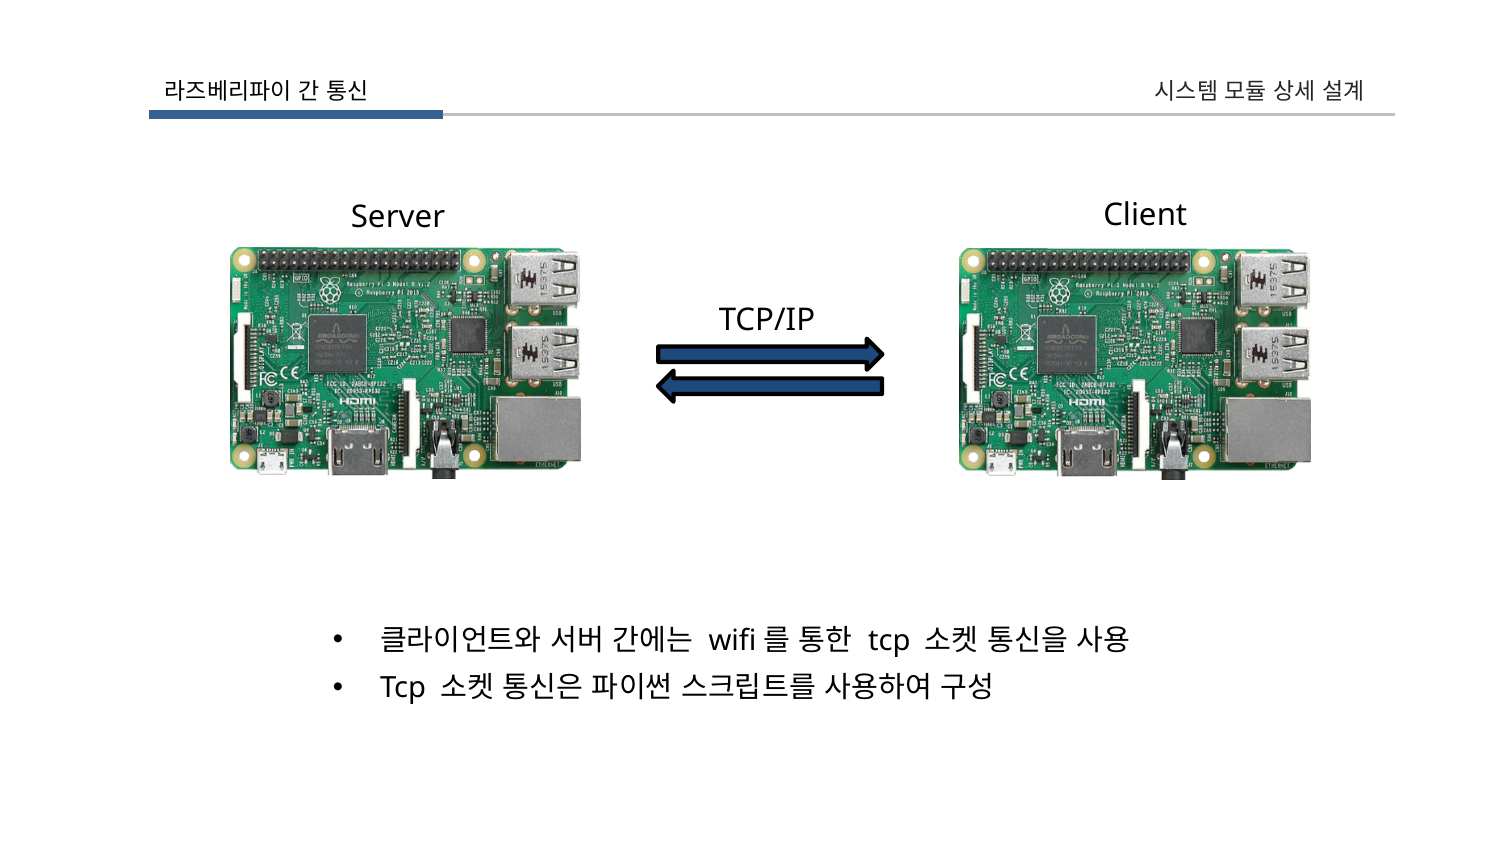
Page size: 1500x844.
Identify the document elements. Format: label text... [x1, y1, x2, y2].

list Server [335, 188, 490, 246]
text_box 라즈베리파이 간 통신 [149, 69, 514, 112]
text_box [657, 291, 883, 402]
text_box 클라이언트와 서버 간에는 wifi를 통한 tcp 소켓 통신을 사용 Tcp 소켓 통신은 파이썬 스크립트를 사용하여 구성 [318, 613, 1183, 711]
picture [229, 247, 581, 479]
picture [959, 248, 1311, 480]
text_box 시스템 모듈 상세 설계 [1139, 69, 1408, 112]
text_box Client [1088, 187, 1242, 247]
